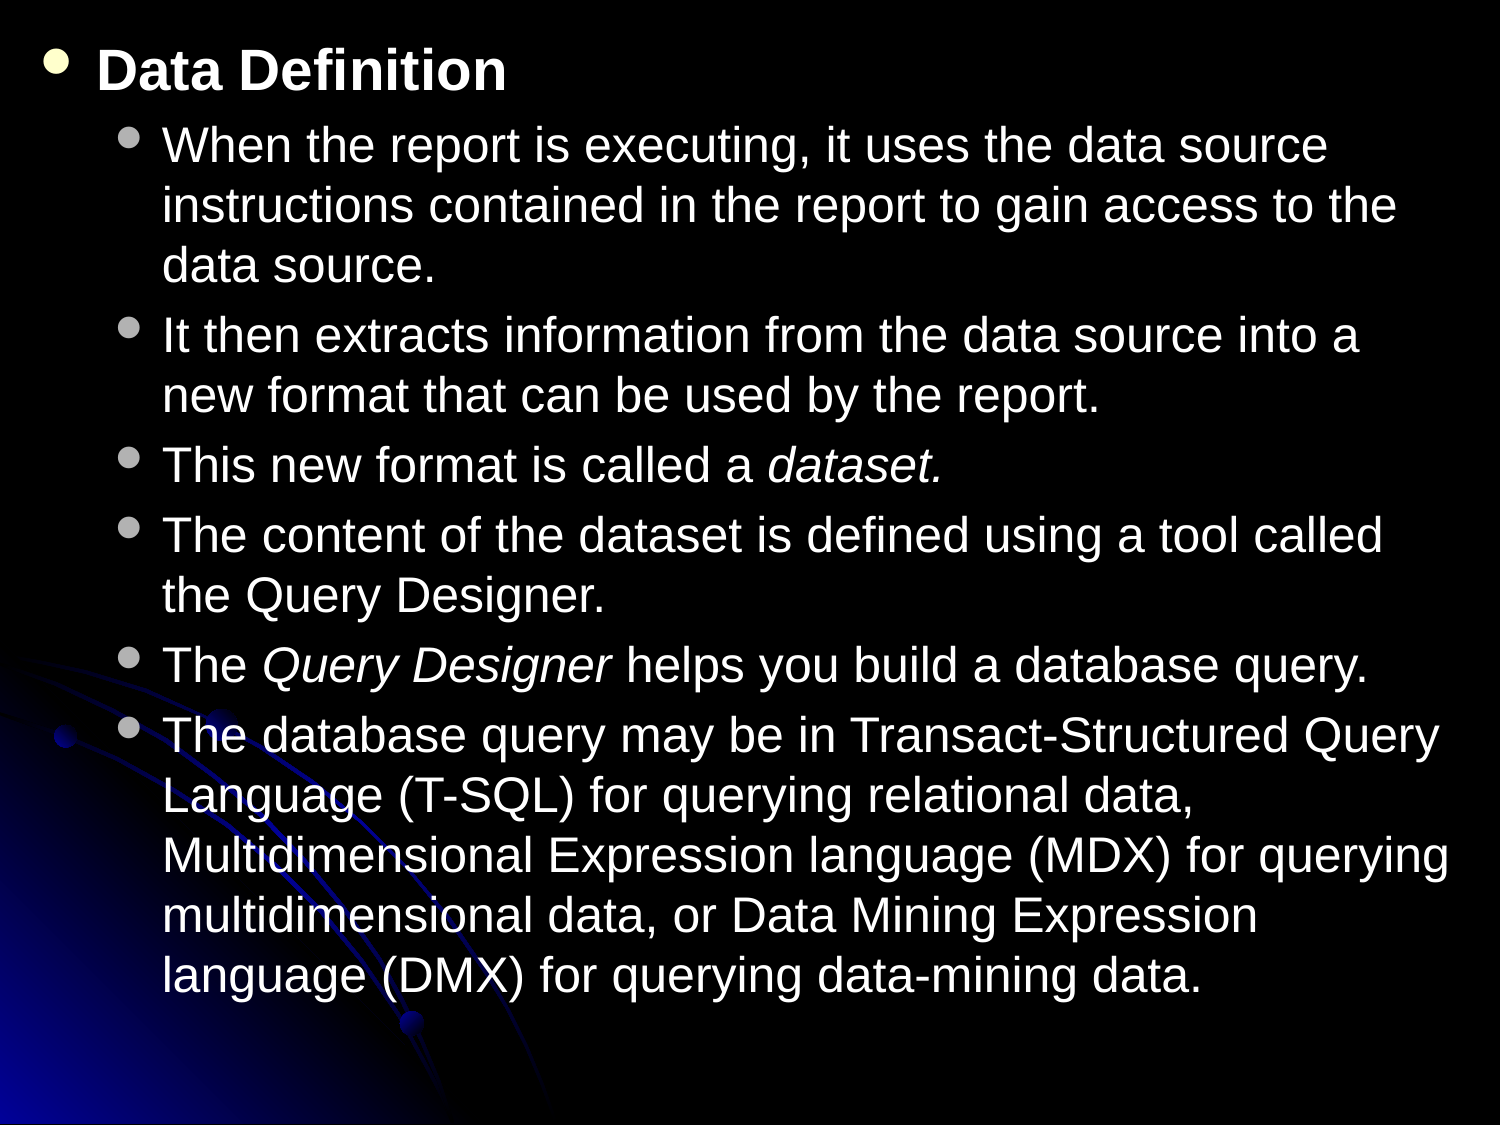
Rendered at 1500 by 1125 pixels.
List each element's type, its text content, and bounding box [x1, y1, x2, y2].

list Data Definition When the report is executing, it uses the data source instructions contained in the report to gain access to the data source. It then extracts information from the data source into a new format that can be used by the report. This new format is called a dataset. The content of the dataset is defined using a tool called the Query Designer. The Query Designer helps you build a database query. The database query may be in Transact-Structured Query Language (T-SQL) for querying relational data, Multidimensional Expression language (MDX) for querying multidimensional data, or Data Mining Expression language (DMX) for querying data-mining data. [24, 24, 1476, 1076]
